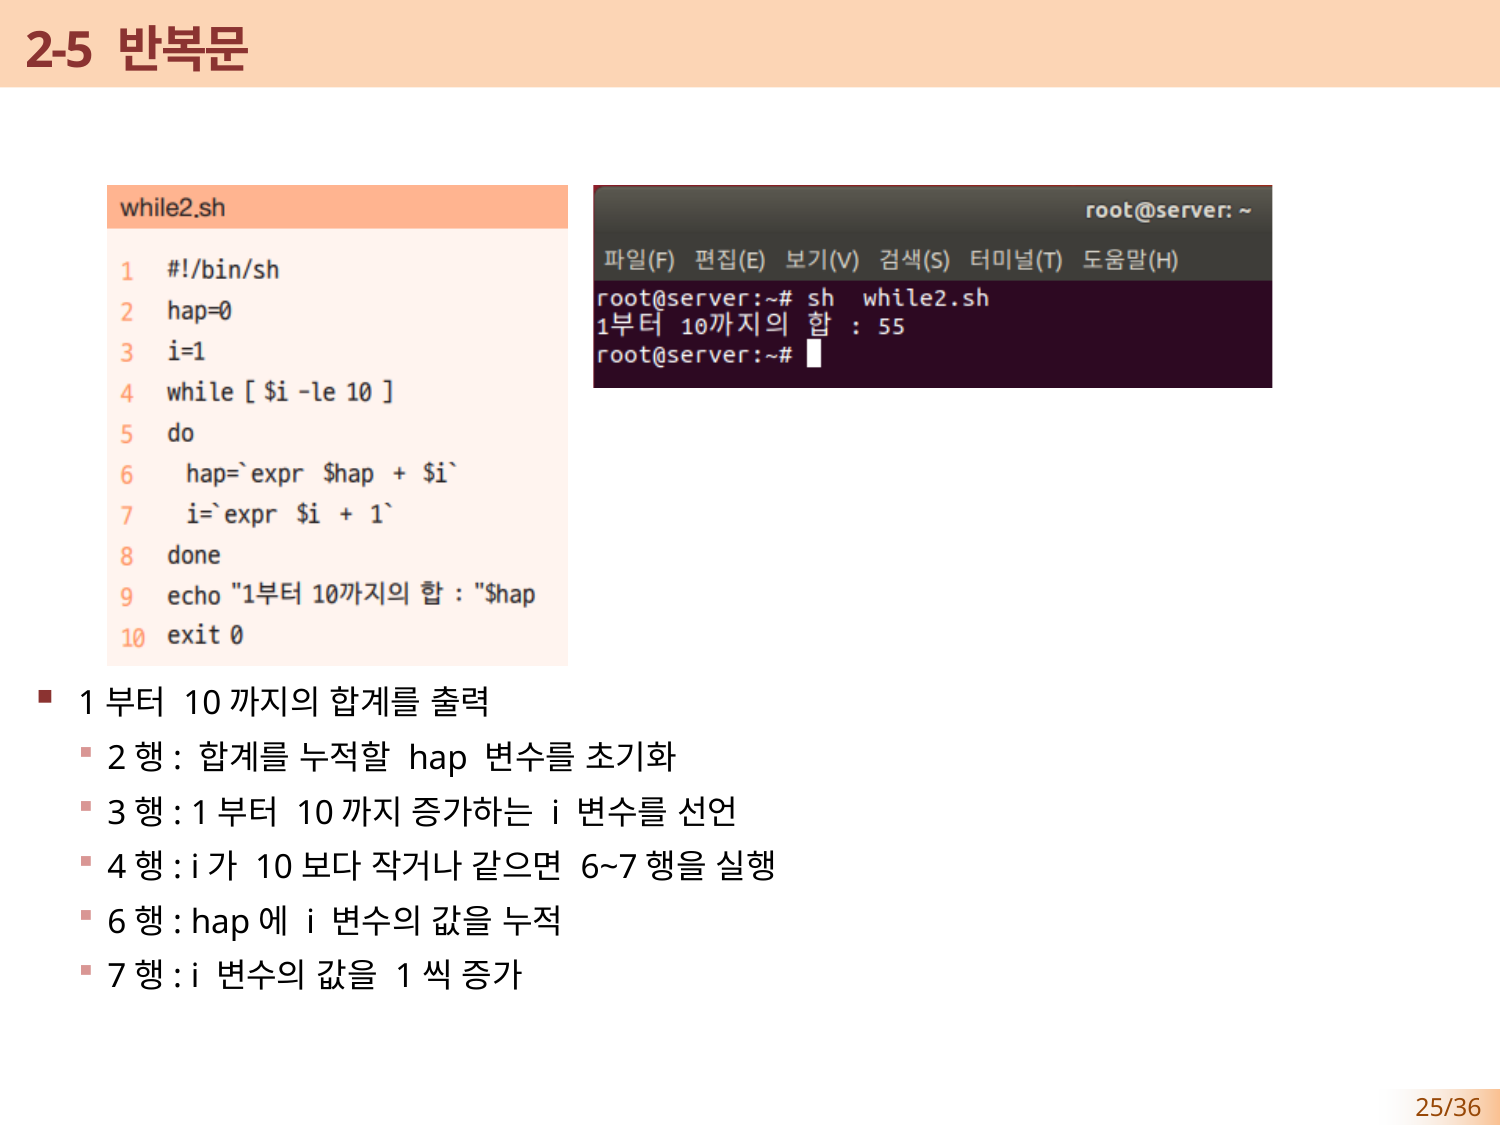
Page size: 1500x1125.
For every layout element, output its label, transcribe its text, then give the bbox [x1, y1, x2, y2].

picture [107, 185, 568, 666]
picture [593, 185, 1273, 388]
list 1부터 10까지의 합계를 출력 2행: 합계를 누적할 hap 변수를 초기화 3행: 1부터 10까지 증가하는 i 변수를 선언 4행: i가 10보다 작거나 같으면 6~7행을 실행 6행: hap에 i 변수의 값을 누적 7행: i 변수의 값을 1씩 증가 [4, 666, 1476, 1109]
title 2-5 반복문 [10, 8, 1260, 87]
